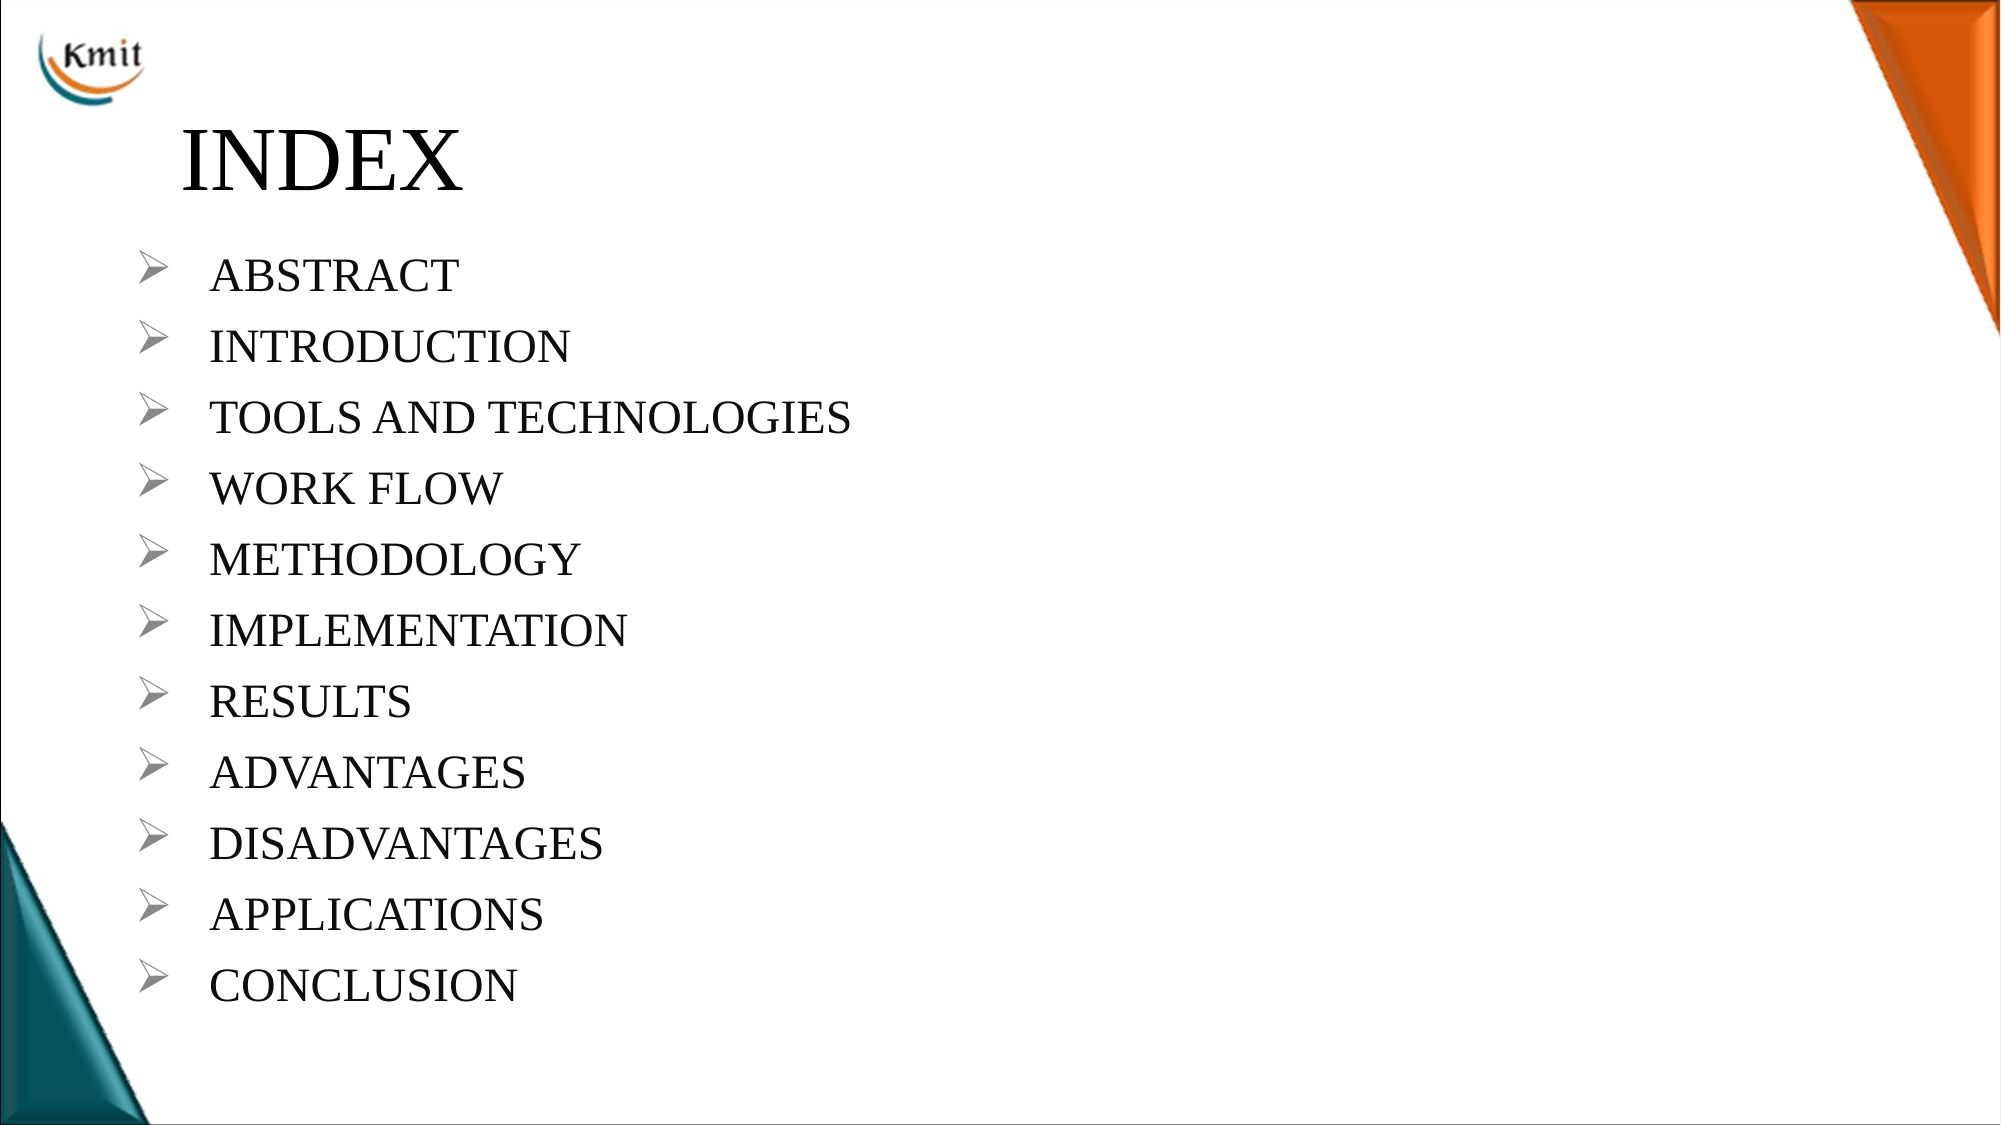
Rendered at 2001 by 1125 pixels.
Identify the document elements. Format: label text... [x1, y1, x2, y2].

title INDEX [0, 0, 514, 501]
subtitle ABSTRACT INTRODUCTION TOOLS AND TECHNOLOGIES WORK FLOW METHODOLOGY IMPLEMENTATION RESULTS ADVANTAGES DISADVANTAGES APPLICATIONS CONCLUSION [121, 237, 1487, 1025]
picture [0, 0, 2001, 1125]
